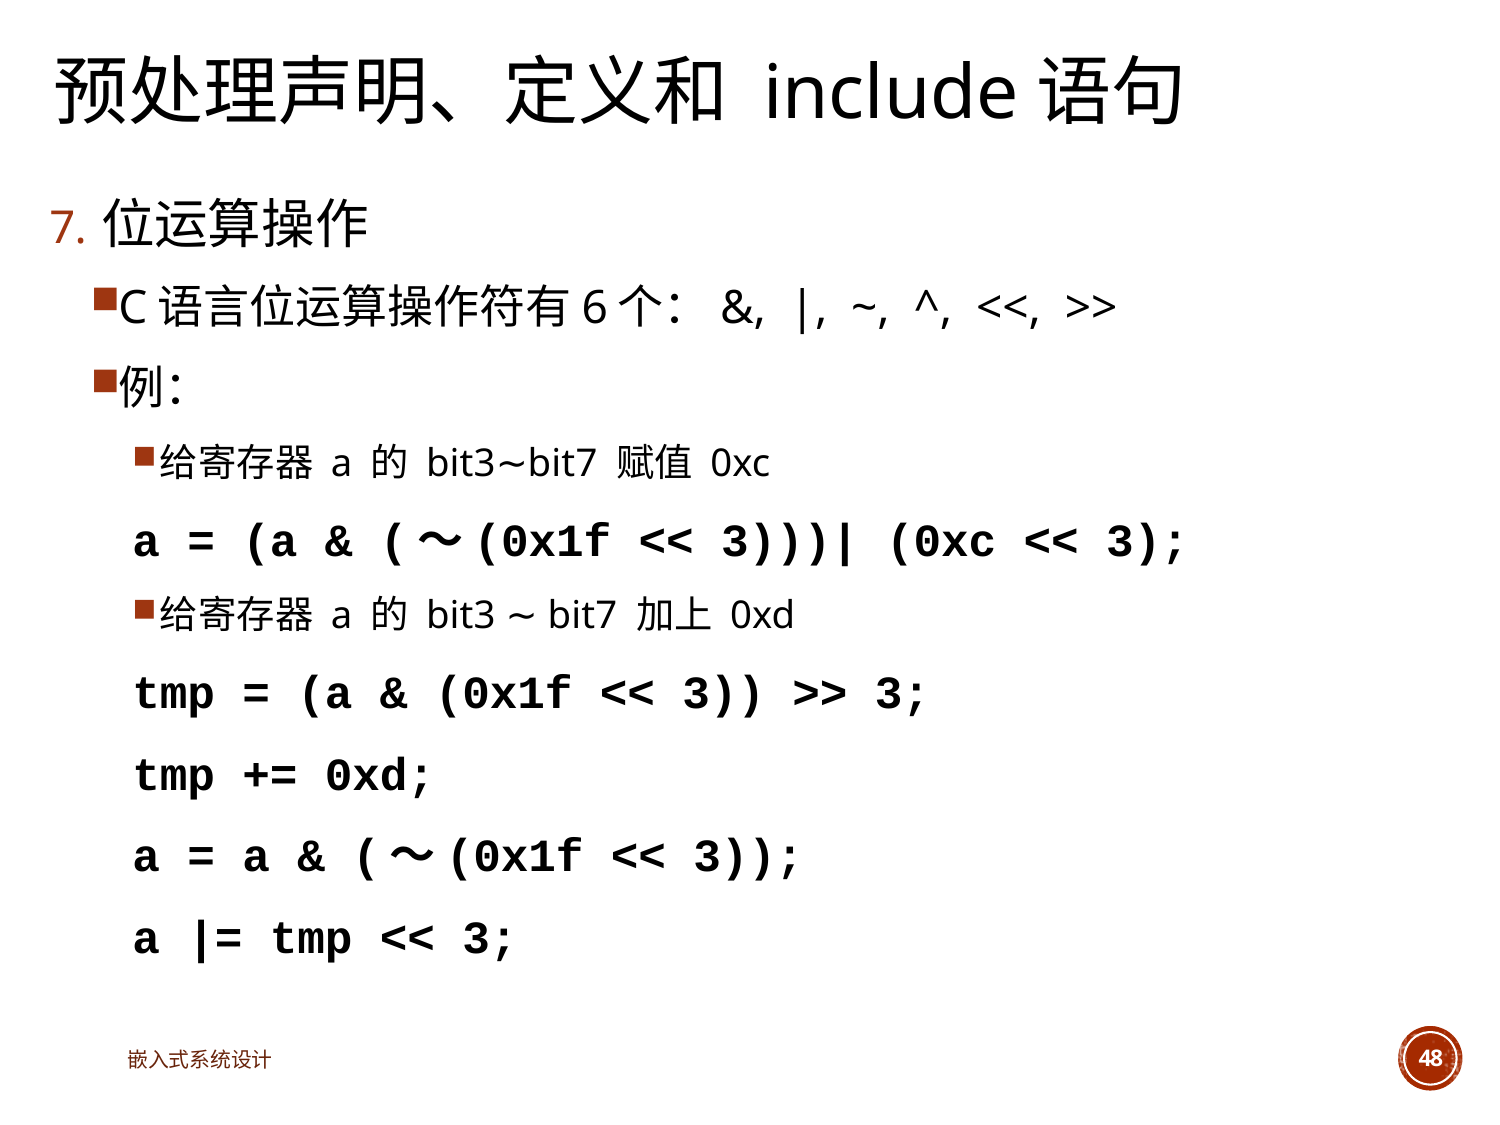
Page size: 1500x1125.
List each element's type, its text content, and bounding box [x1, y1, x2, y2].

list 位运算操作 C语言位运算操作符有6个：&, |, ~, ^, <<, >> 例： 给寄存器 a 的 bit3∼bit7 赋值 0xc a = (a & (～(0x1f << 3)))| (0xc << 3); 给寄存器 a 的 bit3 ∼ bit7 加上 0xd tmp = (a & (0x1f << 3)) >> 3; tmp += 0xd; a = a & (～(0x1f << 3)); a |= tmp << 3; [34, 170, 1448, 985]
slide_number 48 [1391, 1028, 1471, 1089]
title 预处理声明、定义和 include语句 [38, 36, 1462, 154]
footer 嵌入式系统设计 [112, 1028, 891, 1089]
